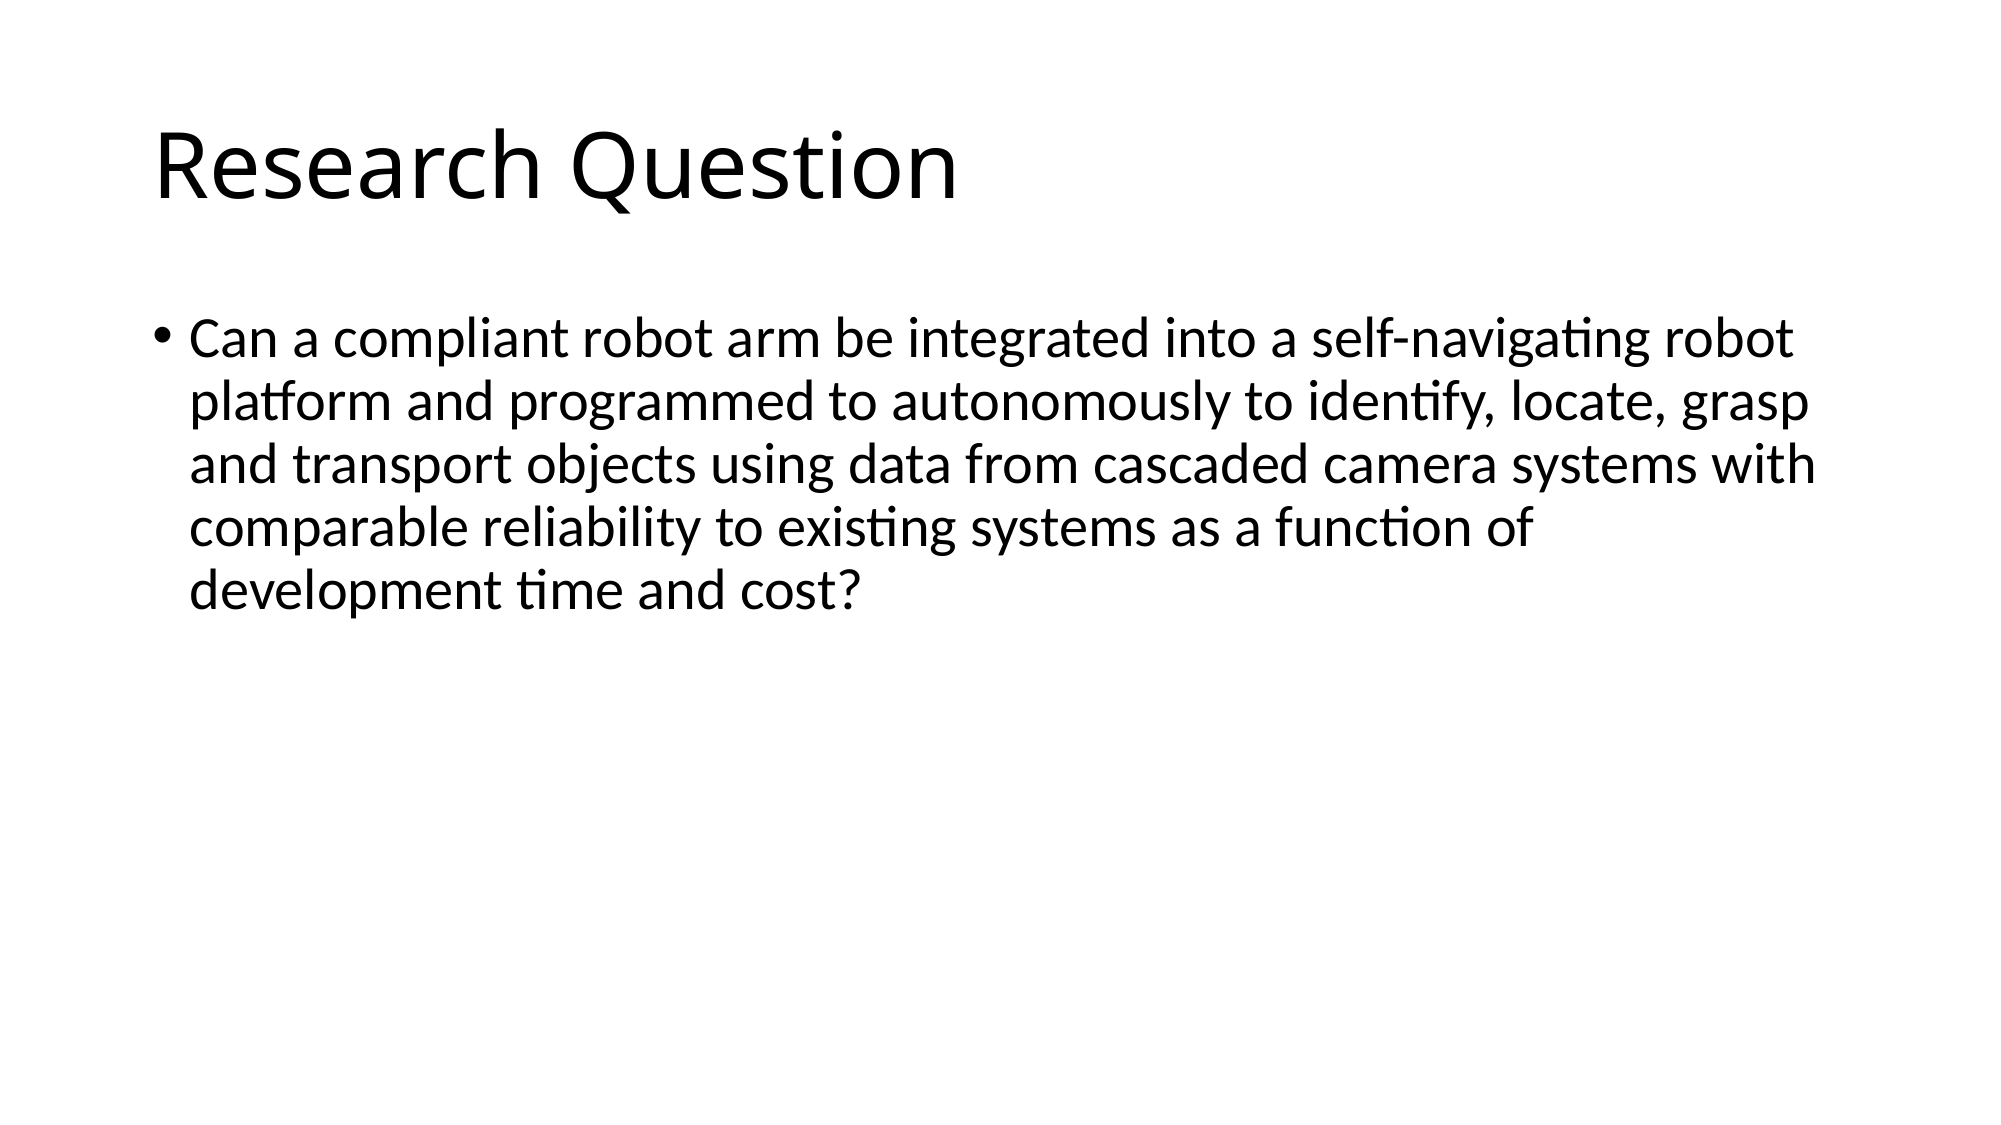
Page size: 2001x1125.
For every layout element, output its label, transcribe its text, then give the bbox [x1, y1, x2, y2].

list Can a compliant robot arm be integrated into a self-navigating robot platform and programmed to autonomously to identify, locate, grasp and transport objects using data from cascaded camera systems with comparable reliability to existing systems as a function of development time and cost? [137, 299, 1863, 1014]
title Research Question [137, 59, 1863, 278]
